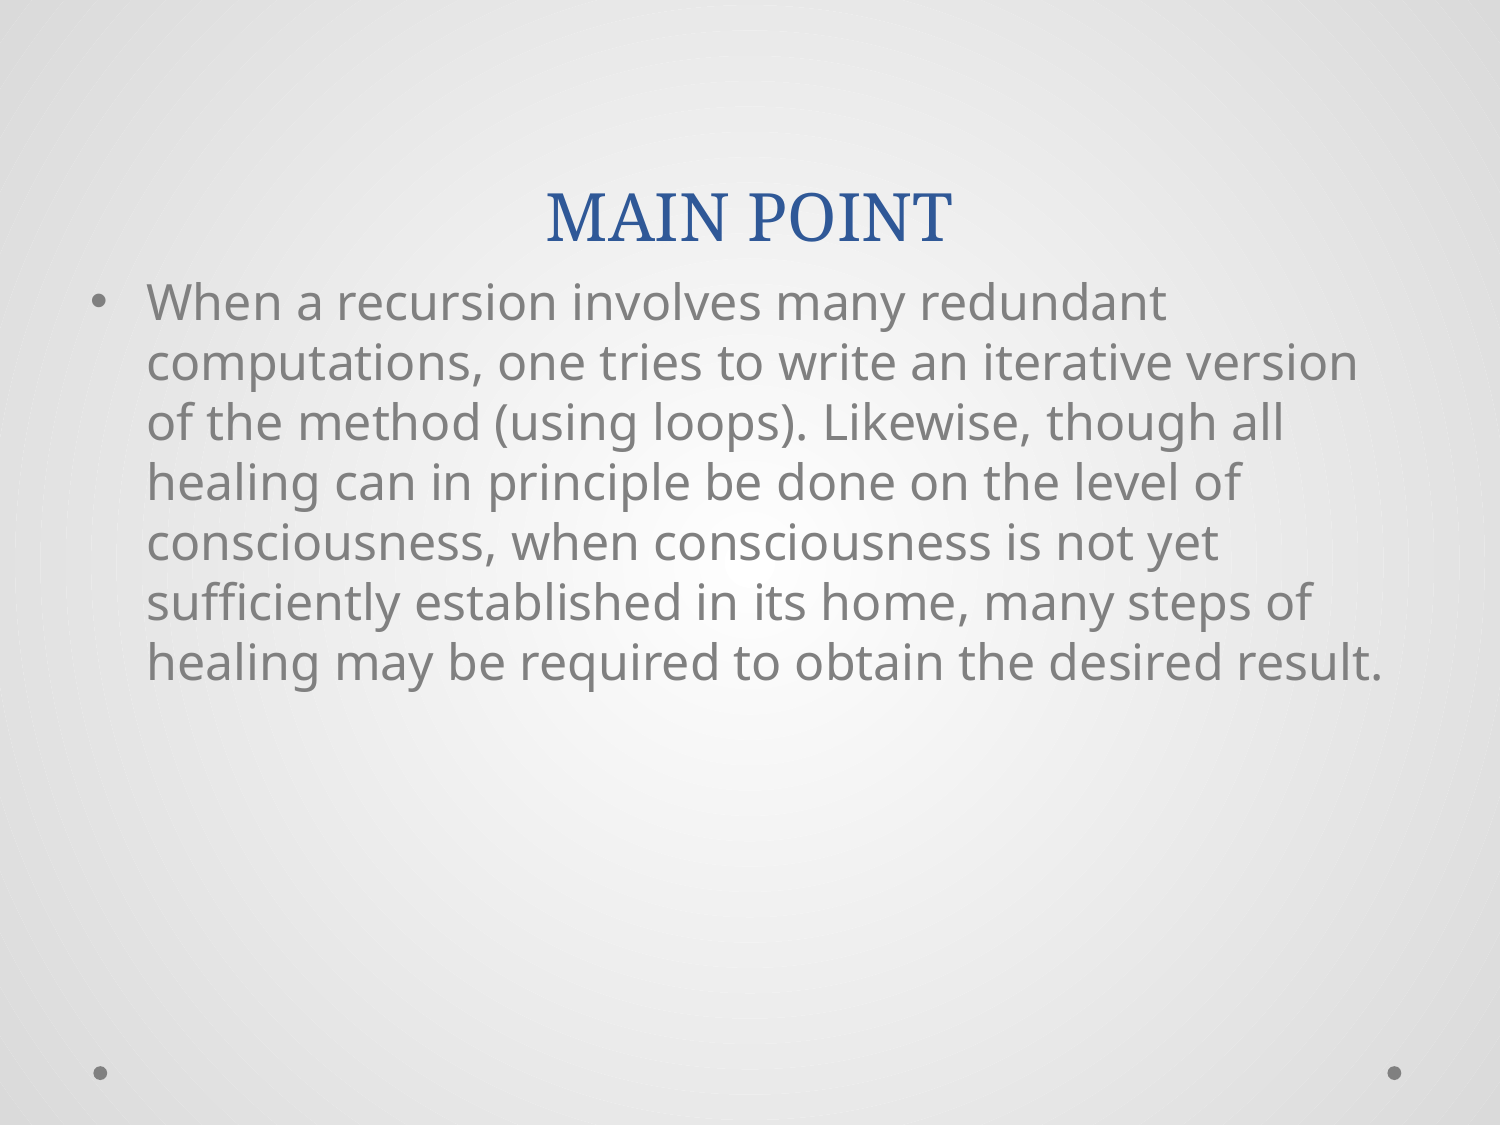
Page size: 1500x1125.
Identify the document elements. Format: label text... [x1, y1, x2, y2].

title MAIN POINT [75, 0, 1425, 262]
list When a recursion involves many redundant computations, one tries to write an iterative version of the method (using loops). Likewise, though all healing can in principle be done on the level of consciousness, when consciousness is not yet sufficiently established in its home, many steps of healing may be required to obtain the desired result. [75, 262, 1425, 1005]
